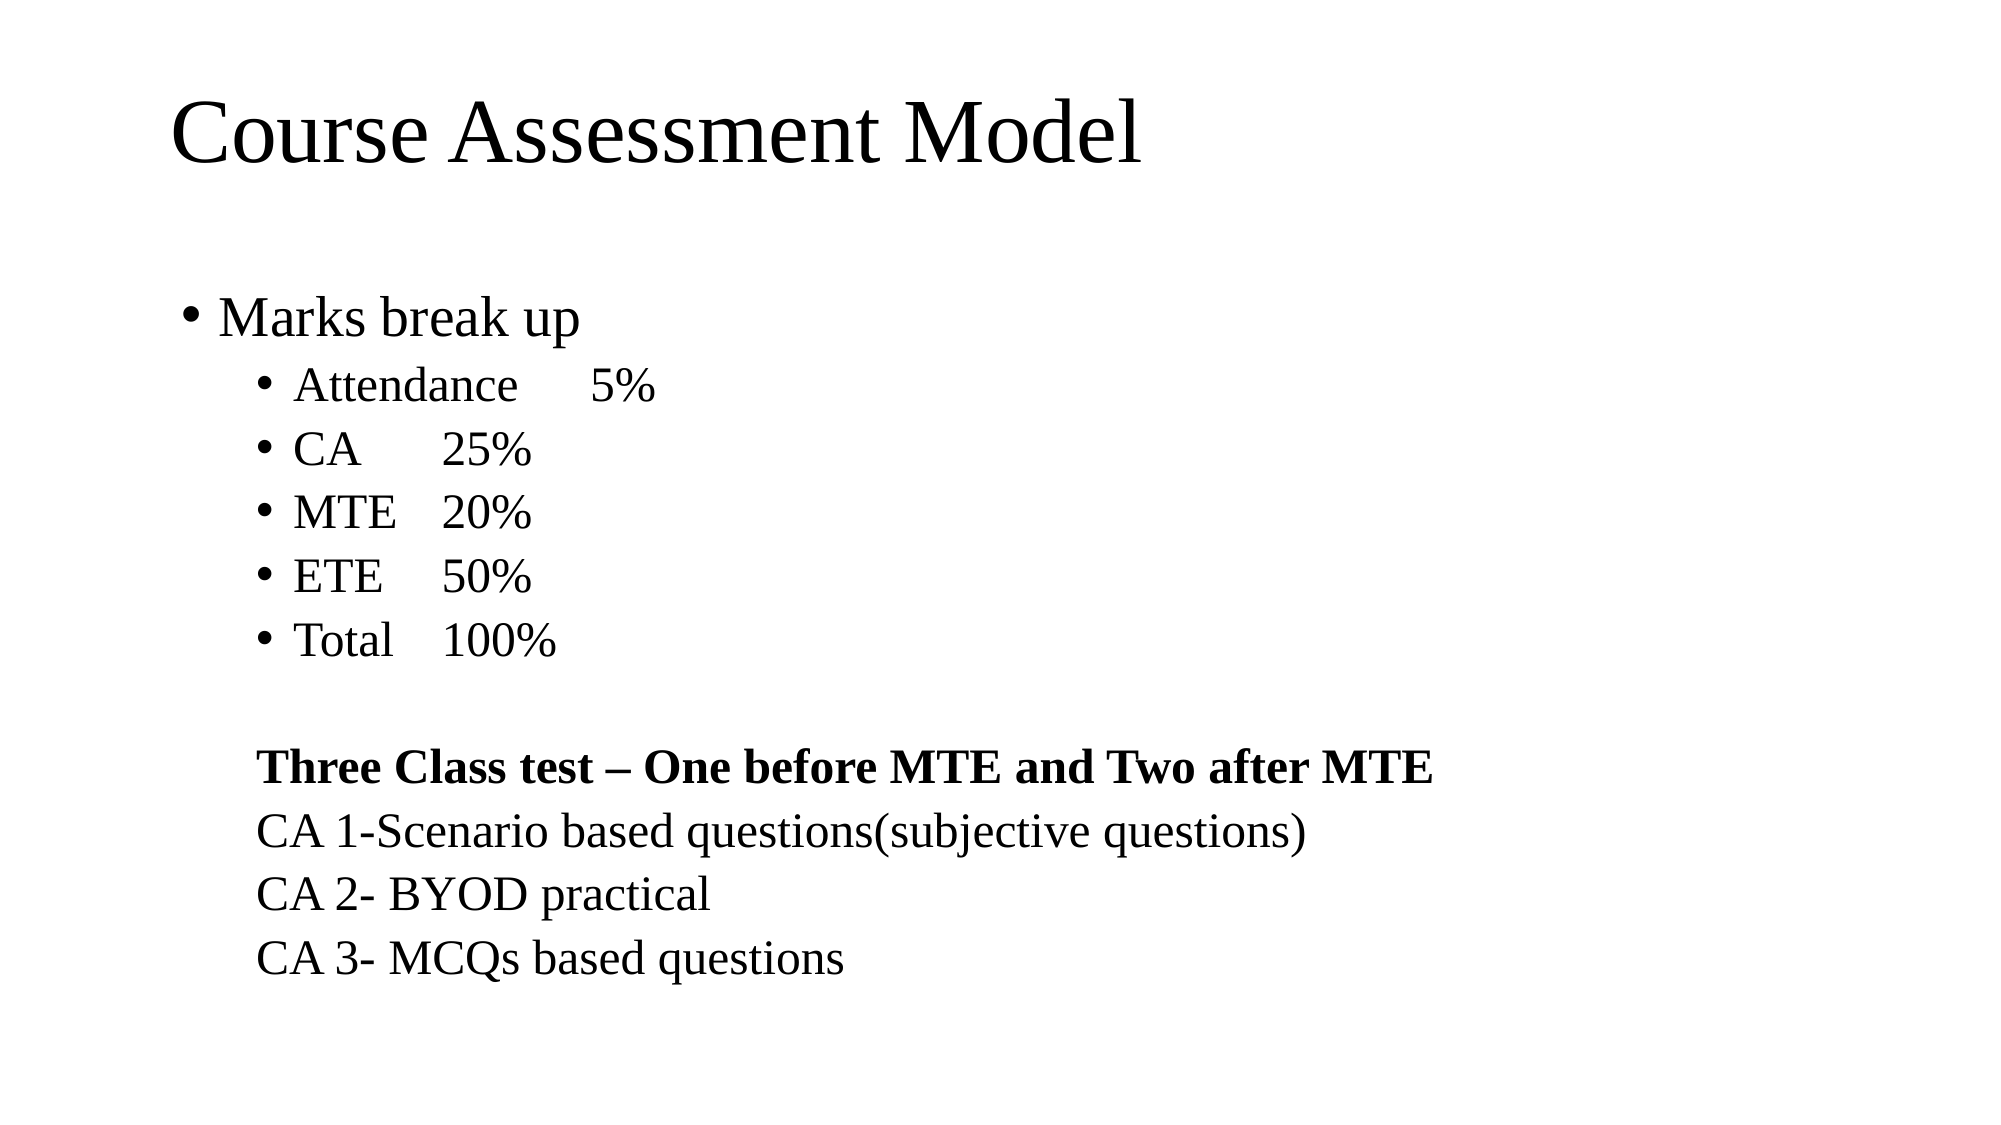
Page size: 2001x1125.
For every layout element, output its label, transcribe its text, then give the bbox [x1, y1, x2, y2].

text_box Marks break up Attendance 5% CA 25% MTE 20% ETE 50% Total 100% Three Class test – One before MTE and Two after MTE CA 1-Scenario based questions(subjective questions) CA 2- BYOD practical CA 3- MCQs based questions [166, 278, 1892, 993]
text_box Course Assessment Model [155, 24, 1881, 242]
